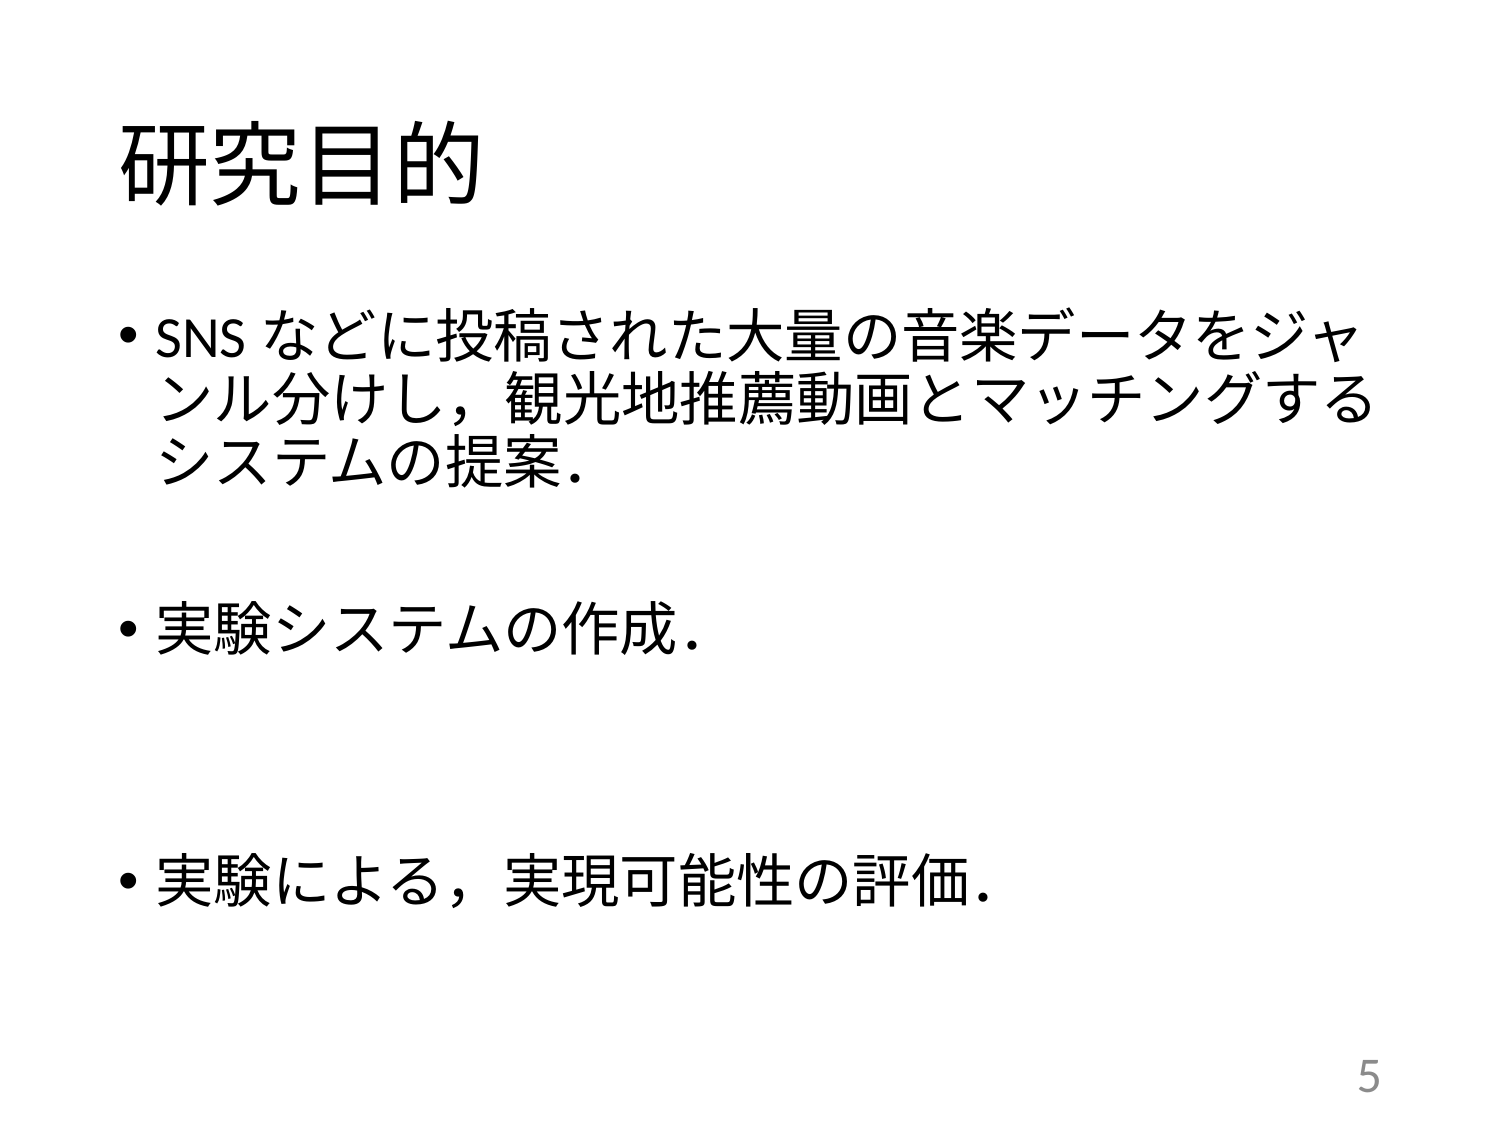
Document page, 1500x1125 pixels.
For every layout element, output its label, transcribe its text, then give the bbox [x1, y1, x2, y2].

slide_number 5 [1059, 1042, 1397, 1103]
title 研究目的 [103, 59, 1397, 278]
list SNSなどに投稿された大量の音楽データをジャンル分けし，観光地推薦動画とマッチングするシステムの提案． 実験システムの作成． 実験による，実現可能性の評価． [103, 299, 1397, 1014]
